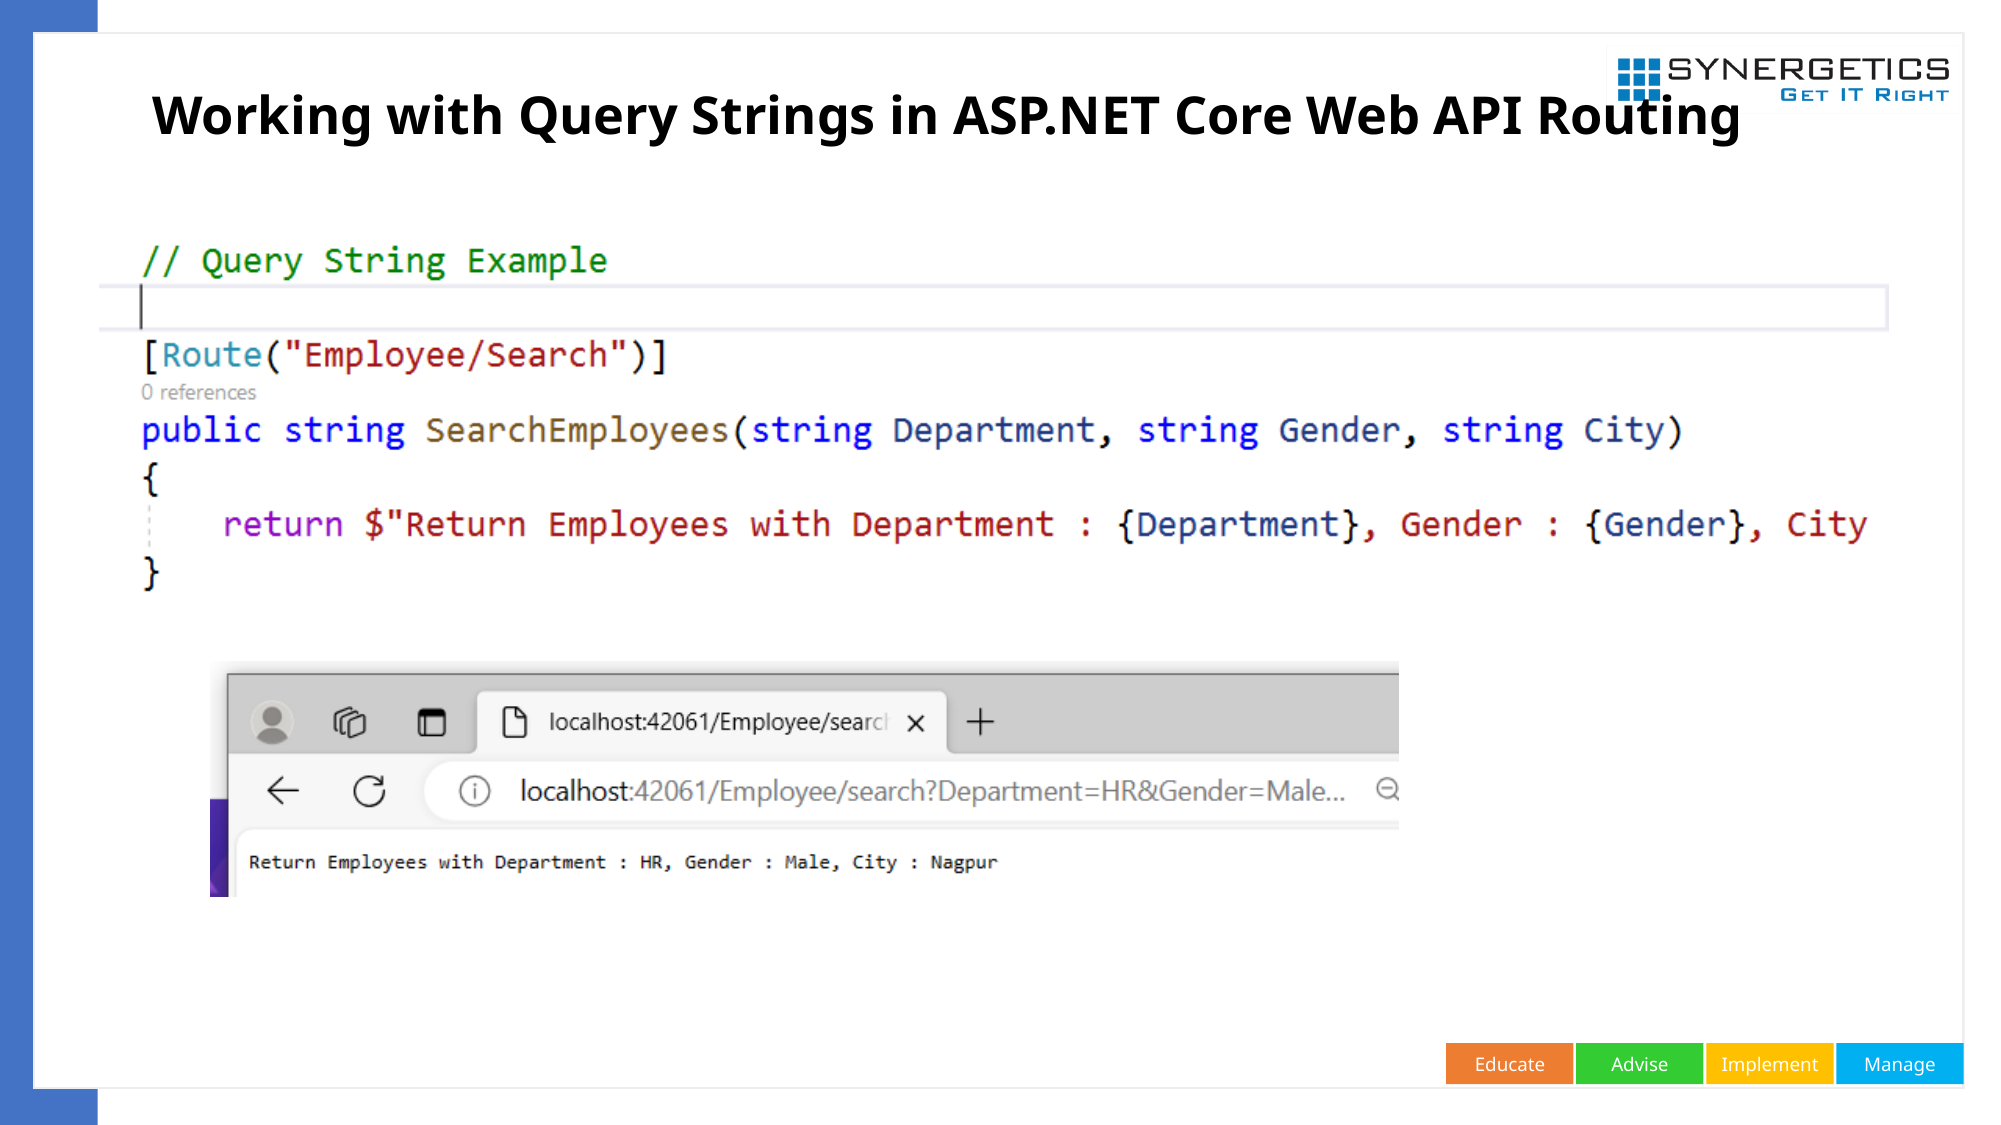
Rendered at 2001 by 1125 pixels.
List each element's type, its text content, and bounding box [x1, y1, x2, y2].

picture [1606, 45, 1960, 114]
title Working with Query Strings in ASP.NET Core Web API Routing [137, 59, 1863, 235]
picture [210, 661, 1399, 897]
picture [99, 235, 1889, 618]
